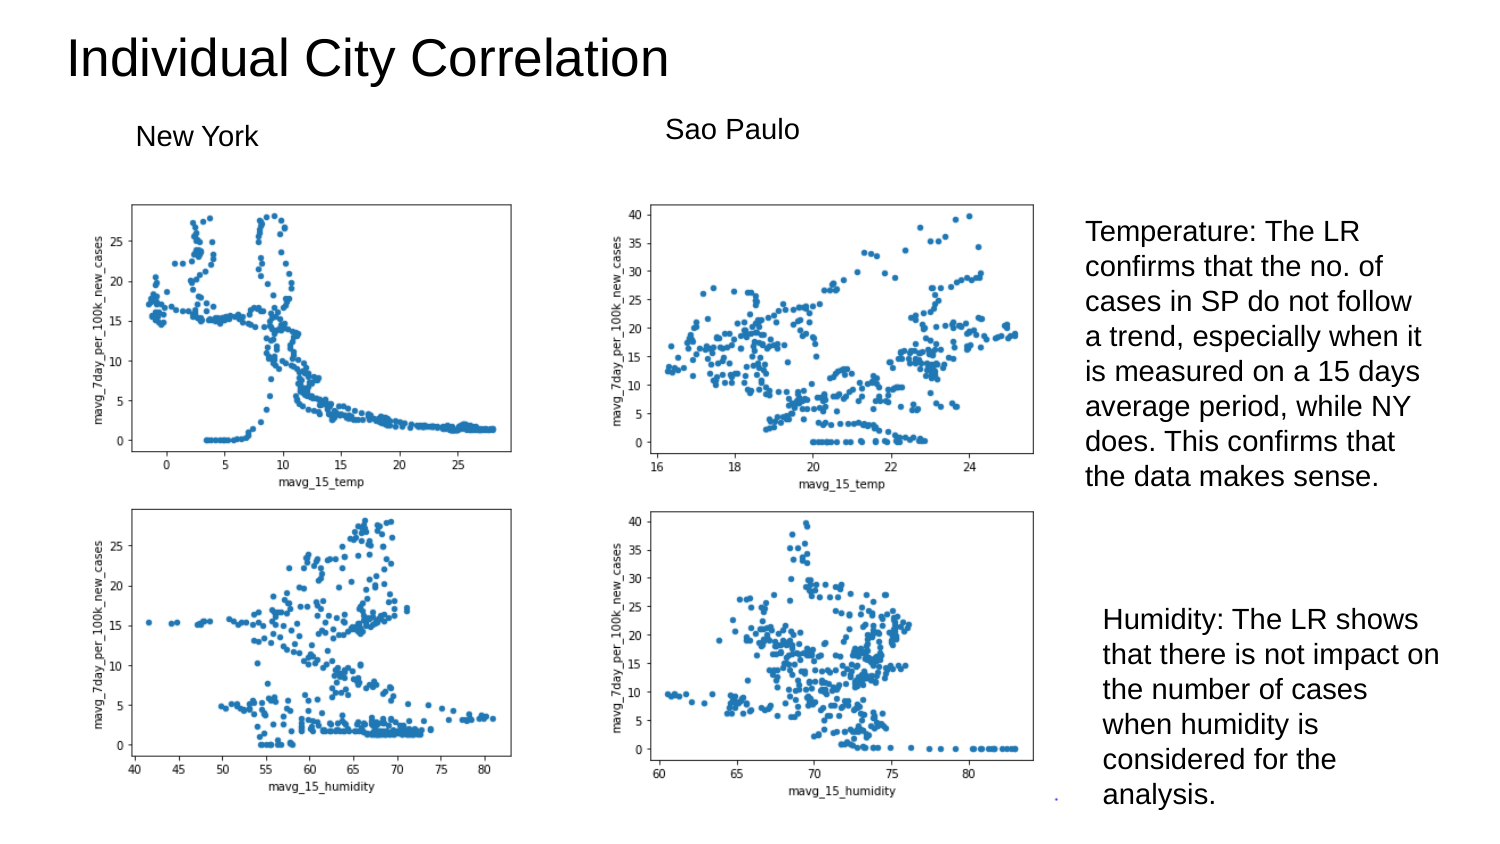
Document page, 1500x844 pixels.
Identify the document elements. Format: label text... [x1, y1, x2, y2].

text_box New York [120, 102, 418, 168]
text_box Humidity: The LR shows that there is not impact on the number of cases when humidity is considered for the analysis. [1087, 585, 1458, 826]
text_box Temperature: The LR confirms that the no. of cases in SP do not follow a trend, especially when it is measured on a 15 days average period, while NY does. This confirms that the data makes sense. [1069, 197, 1440, 507]
text_box Sao Paulo [650, 95, 948, 161]
picture [59, 193, 558, 801]
list New Yor New Yor [51, 172, 1449, 734]
title Individual City Correlation [51, 8, 1449, 103]
picture [600, 193, 1058, 801]
